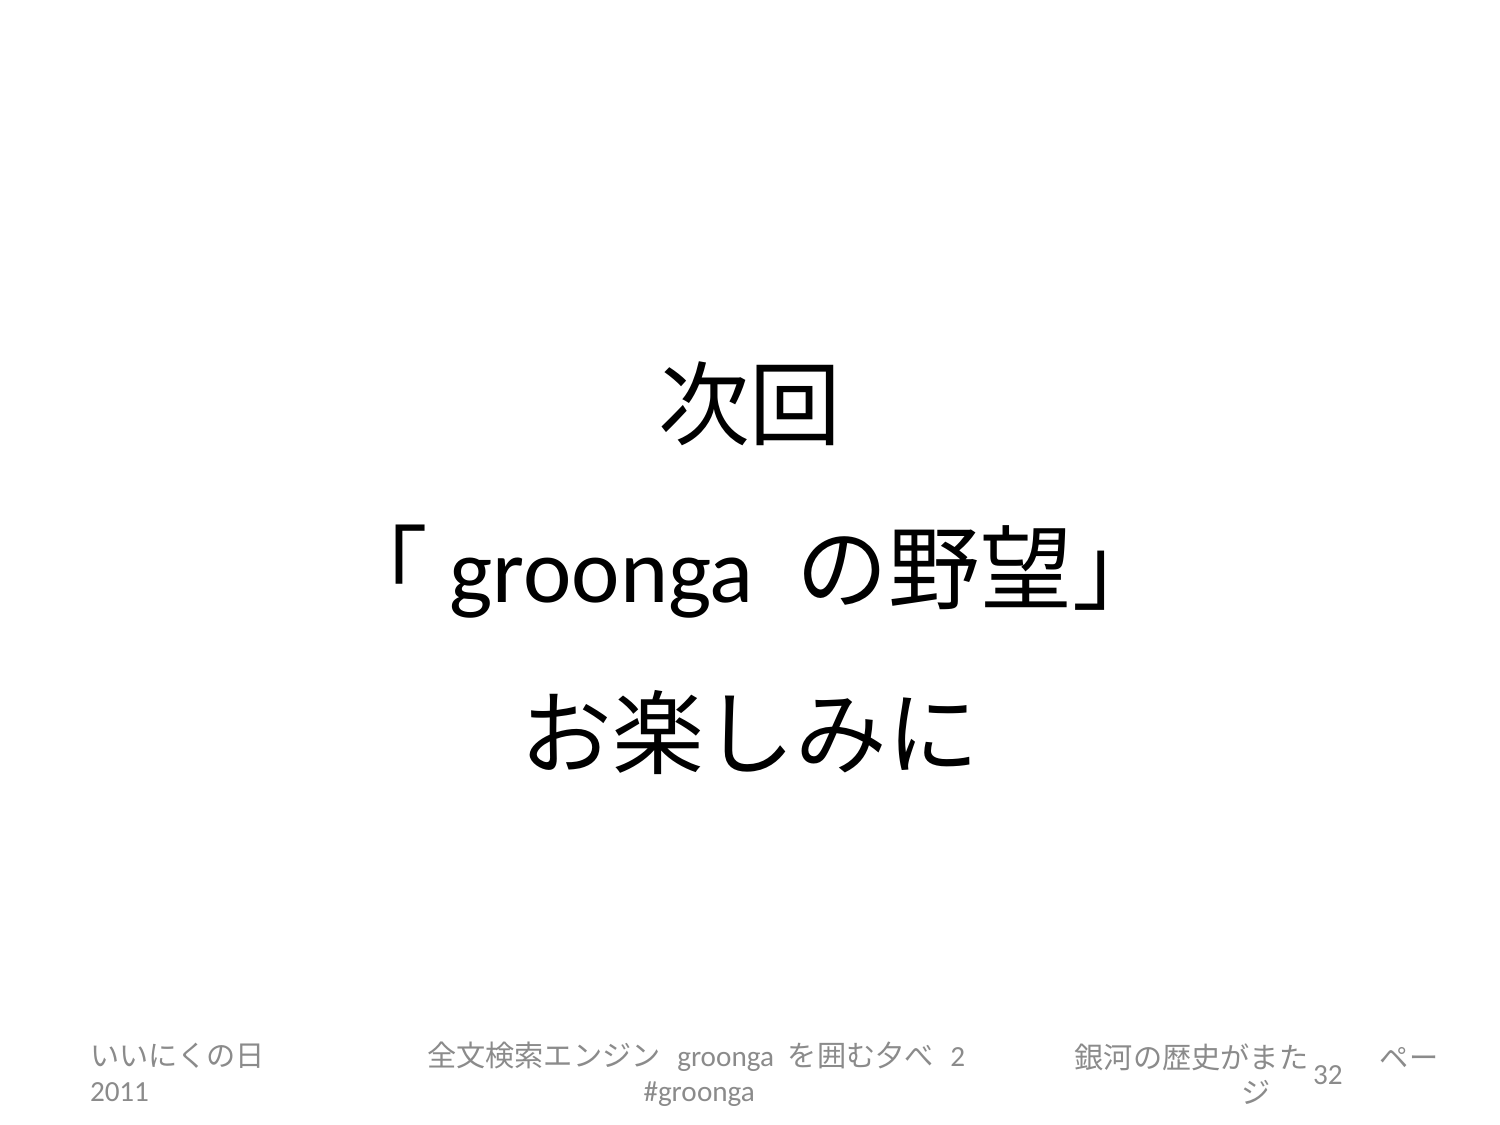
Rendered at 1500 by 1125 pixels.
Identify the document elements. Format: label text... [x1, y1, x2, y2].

footer 全文検索エンジン groonga を囲む夕べ 2 #groonga [368, 1042, 1031, 1103]
slide_number 32 [1268, 1042, 1388, 1103]
slide_number いいにくの日 2011 [75, 1042, 349, 1103]
title 次回 「groonga の野望」 お楽しみに [75, 66, 1425, 1012]
